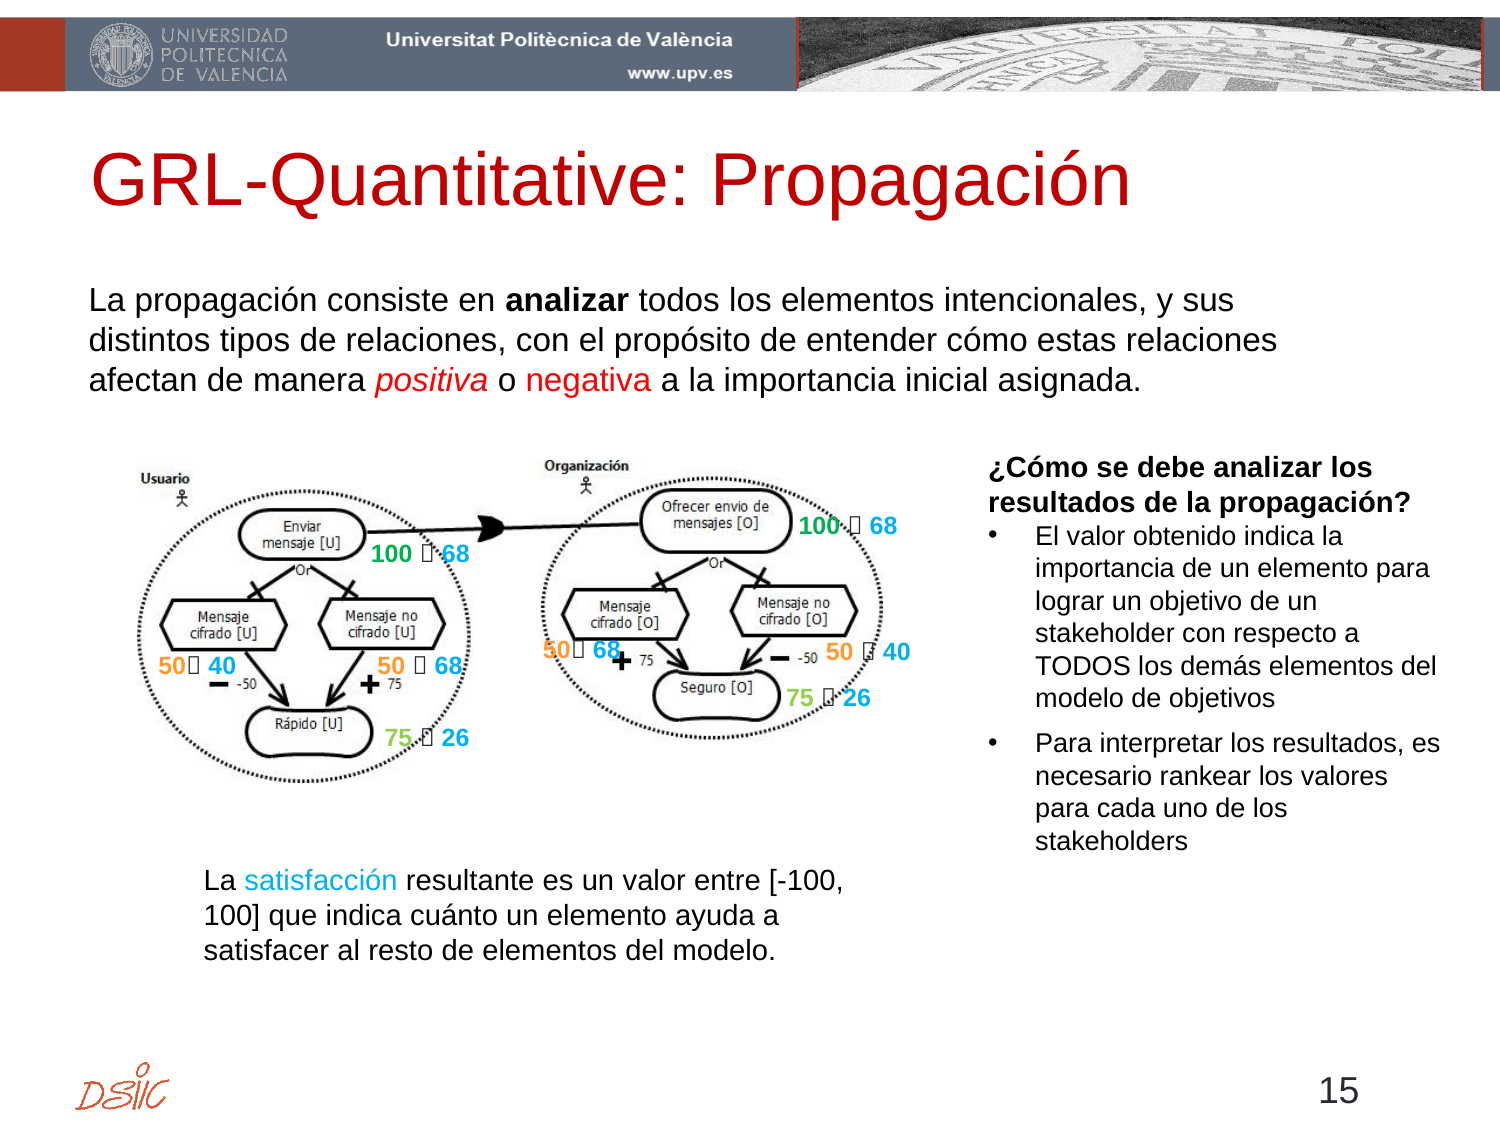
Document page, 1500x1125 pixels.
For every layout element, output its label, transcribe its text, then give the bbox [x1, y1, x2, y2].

text_box 100  68 [887, 502, 913, 548]
text_box ¿Cómo se debe analizar los resultados de la propagación? El valor obtenido indica la importancia de un elemento para lograr un objetivo de un stakeholder con respecto a TODOS los demás elementos del modelo de objetivos Para interpretar los resultados, es necesario rankear los valores para cada uno de los stakeholders [973, 440, 1456, 863]
picture [75, 1062, 170, 1110]
picture [88, 15, 753, 101]
text_box La satisfacción resultante es un valor entre [-100, 100] que indica cuánto un elemento ayuda a satisfacer al resto de elementos del modelo. [167, 854, 918, 974]
picture [797, 17, 1483, 91]
picture [137, 460, 883, 783]
title GRL-Quantitative: Propagación [75, 101, 1425, 250]
text_box 50  40 [887, 628, 926, 673]
slide_number 15 [1303, 1058, 1478, 1113]
text_box La propagación consiste en analizar todos los elementos intencionales, y sus distintos tipos de relaciones, con el propósito de entender cómo estas relaciones afectan de manera positiva o negativa a la importancia inicial asignada. [73, 270, 1369, 406]
